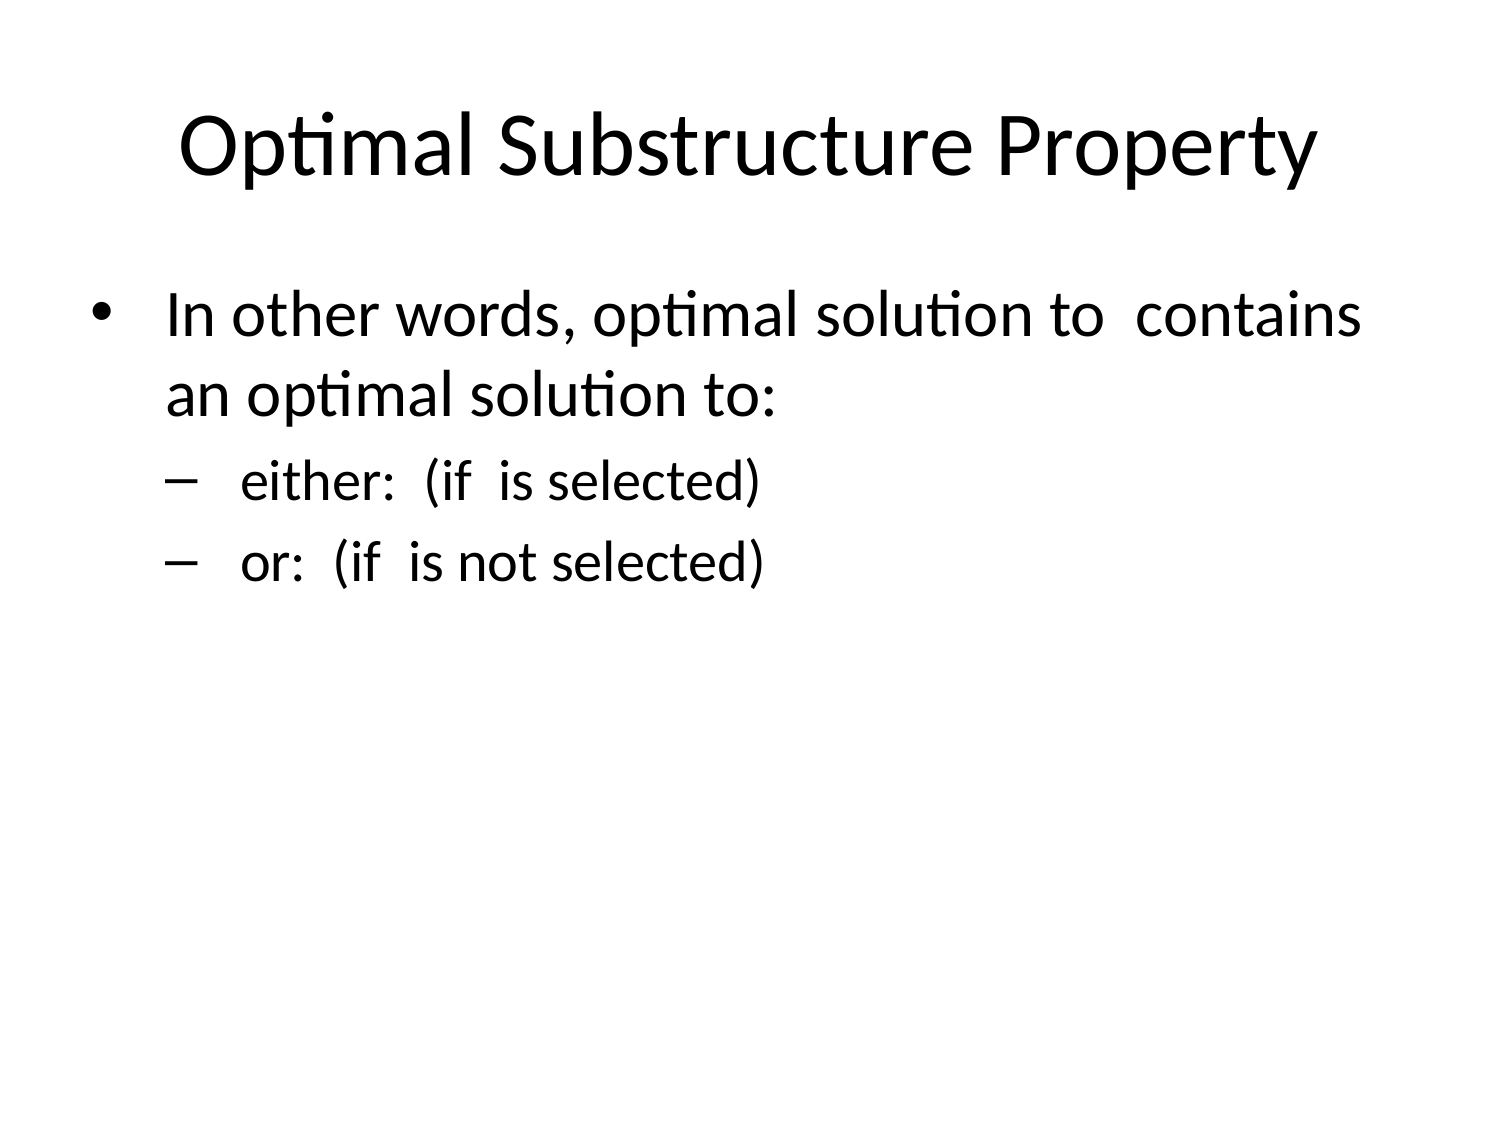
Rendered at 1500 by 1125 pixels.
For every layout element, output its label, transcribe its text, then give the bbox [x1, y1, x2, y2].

title Optimal Substructure Property [75, 45, 1425, 233]
